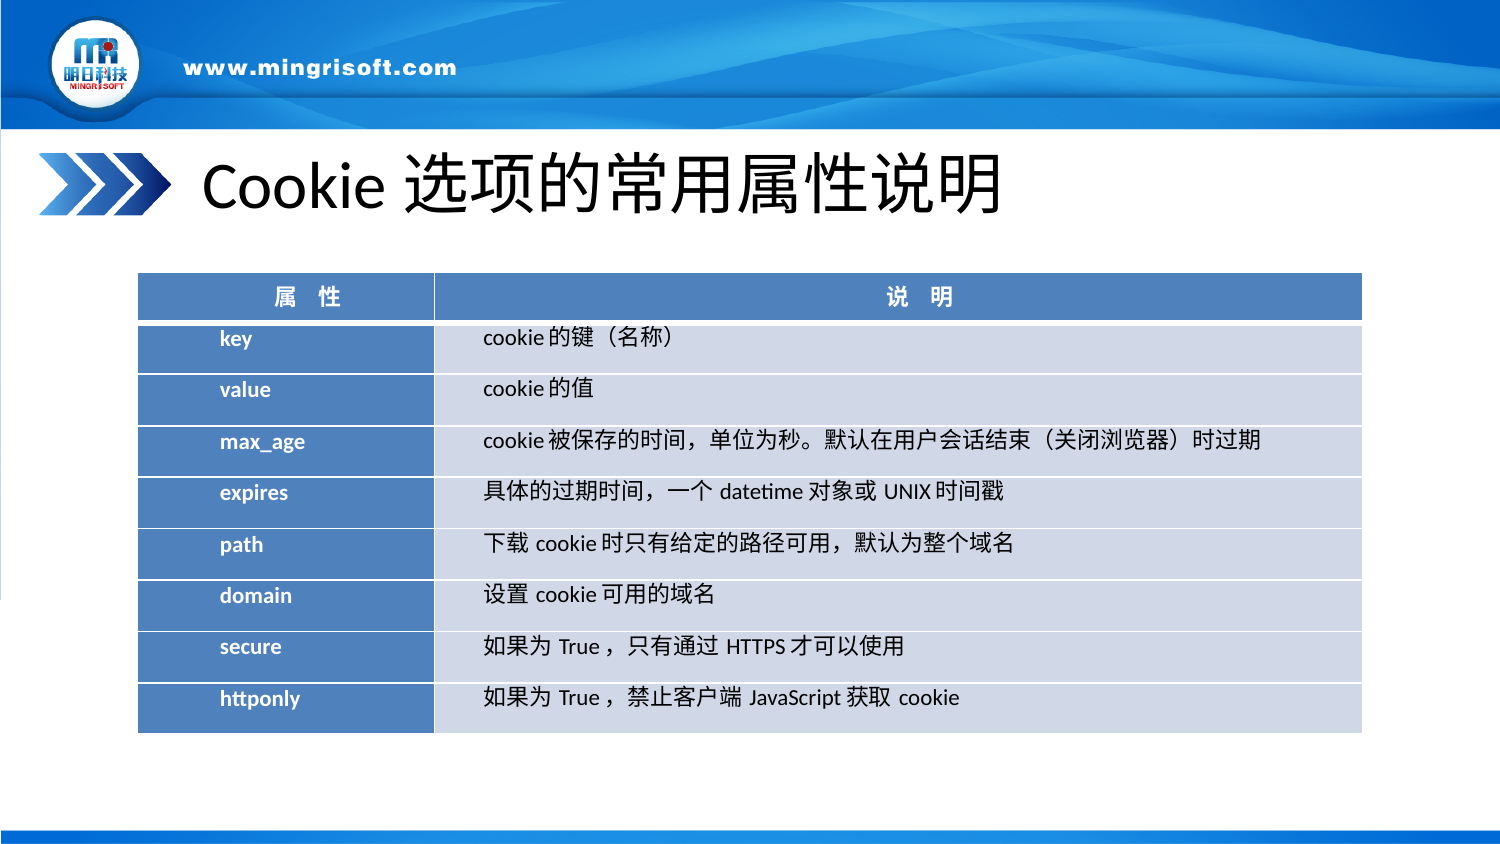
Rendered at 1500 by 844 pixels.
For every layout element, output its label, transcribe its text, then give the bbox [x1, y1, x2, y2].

table_cell value [138, 375, 434, 425]
table_header 属 性 [138, 273, 434, 320]
picture [0, 0, 1500, 844]
table_cell secure [138, 632, 434, 682]
table_cell 下载cookie时只有给定的路径可用，默认为整个域名 [435, 529, 1362, 579]
table_cell 如果为True，只有通过HTTPS才可以使用 [435, 632, 1362, 682]
table_cell 如果为True，禁止客户端JavaScript获取cookie [435, 684, 1362, 733]
table_cell 设置cookie可用的域名 [435, 581, 1362, 631]
table_cell 具体的过期时间，一个datetime对象或UNIX时间戳 [435, 478, 1362, 528]
table_cell cookie的键（名称） [435, 326, 1362, 373]
table_cell cookie的值 [435, 375, 1362, 425]
table_cell key [138, 326, 434, 373]
table_cell max_age [138, 427, 434, 476]
table_cell expires [138, 478, 434, 528]
table_cell httponly [138, 684, 434, 733]
table_cell domain [138, 581, 434, 631]
table_header 说 明 [435, 273, 1362, 320]
text_box Cookie选项的常用属性说明 [187, 134, 1100, 235]
table_cell path [138, 529, 434, 579]
table_cell cookie被保存的时间，单位为秒。默认在用户会话结束（关闭浏览器）时过期 [435, 427, 1362, 476]
